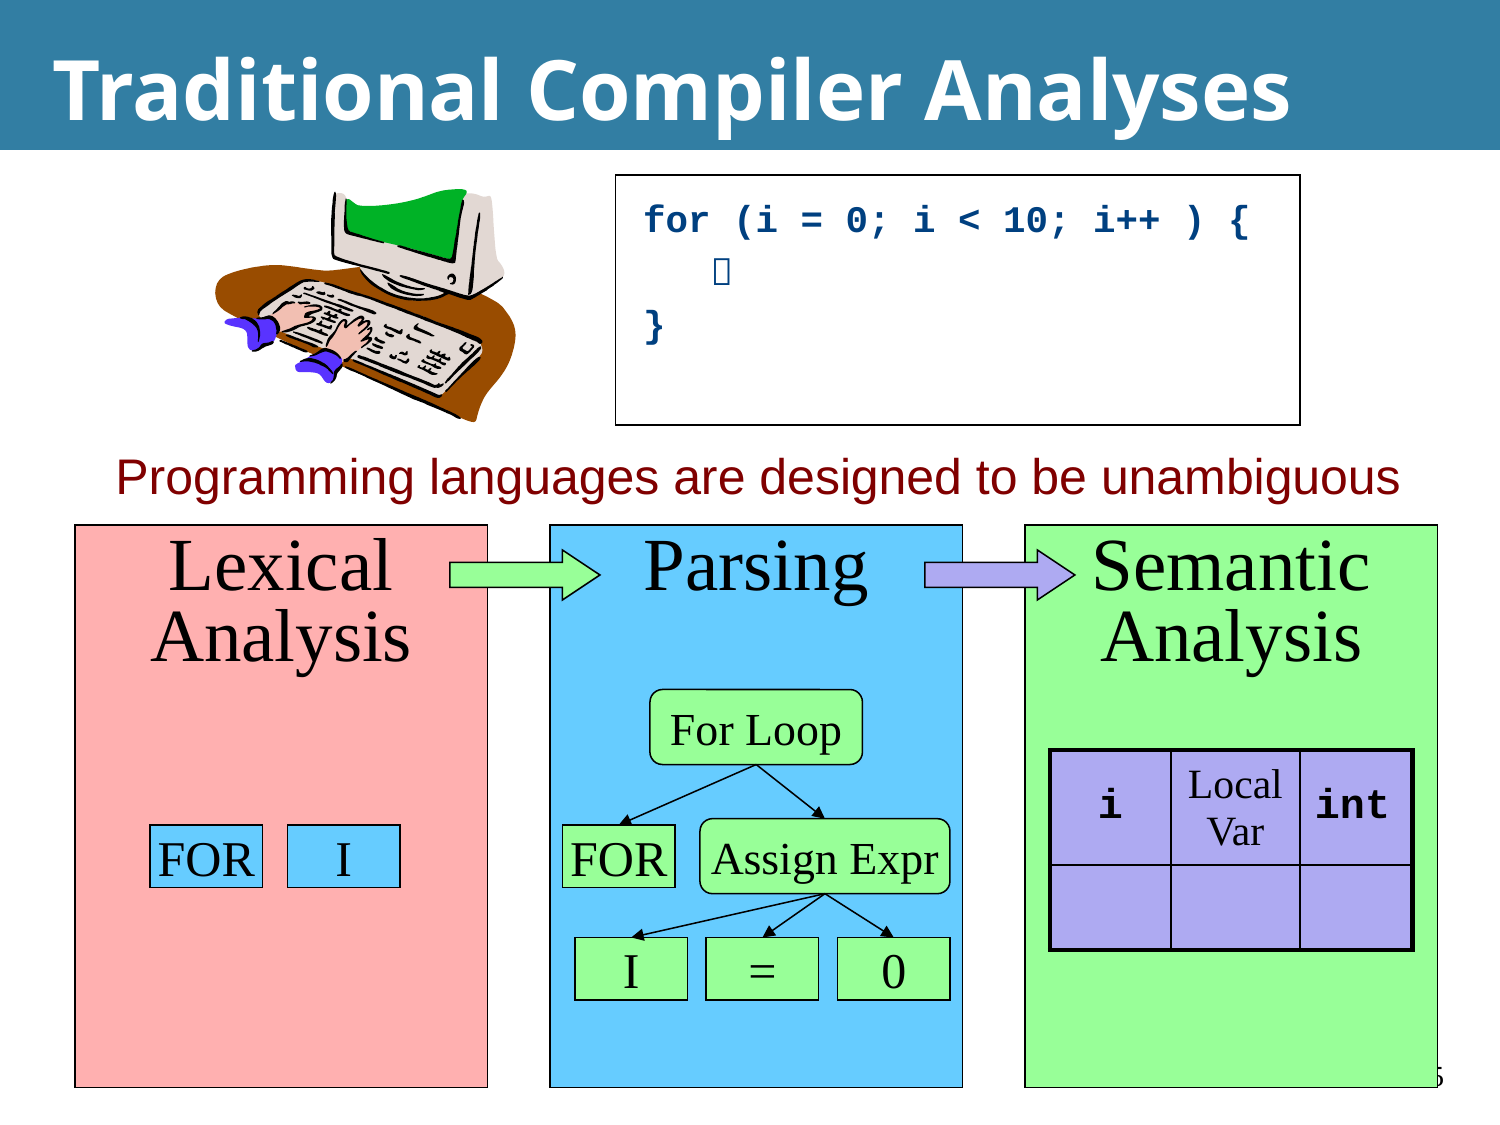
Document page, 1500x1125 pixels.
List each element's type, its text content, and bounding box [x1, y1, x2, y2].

picture [212, 187, 519, 426]
table_header LocalVar [1172, 752, 1299, 864]
text_box For Loop [649, 689, 863, 765]
text_box Semantic Analysis [1025, 525, 1438, 1088]
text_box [824, 893, 894, 938]
text_box [449, 549, 600, 601]
text_box = [706, 938, 819, 1000]
text_box I [287, 824, 400, 888]
text_box Programming languages are designed to be unambiguous [100, 437, 1417, 513]
table_cell [1052, 866, 1170, 948]
text_box Assign Expr [699, 818, 950, 894]
text_box [924, 549, 1075, 601]
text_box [756, 764, 825, 819]
table_cell [1172, 866, 1299, 948]
table_cell [1301, 866, 1410, 948]
title Traditional Compiler Analyses [37, 12, 1475, 163]
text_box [618, 764, 757, 825]
list for (i = 0; i < 10; i++ ) {  } [628, 187, 1313, 413]
text_box Lexical Analysis [75, 525, 488, 1088]
text_box FOR [562, 824, 675, 888]
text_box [631, 893, 762, 938]
table_header i [1052, 752, 1170, 864]
text_box FOR [150, 824, 263, 888]
text_box 0 [837, 937, 950, 1000]
text_box Parsing [549, 525, 963, 1088]
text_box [762, 893, 824, 938]
text_box I [575, 937, 688, 1000]
text_box [615, 174, 1300, 425]
table_header int [1301, 752, 1410, 864]
